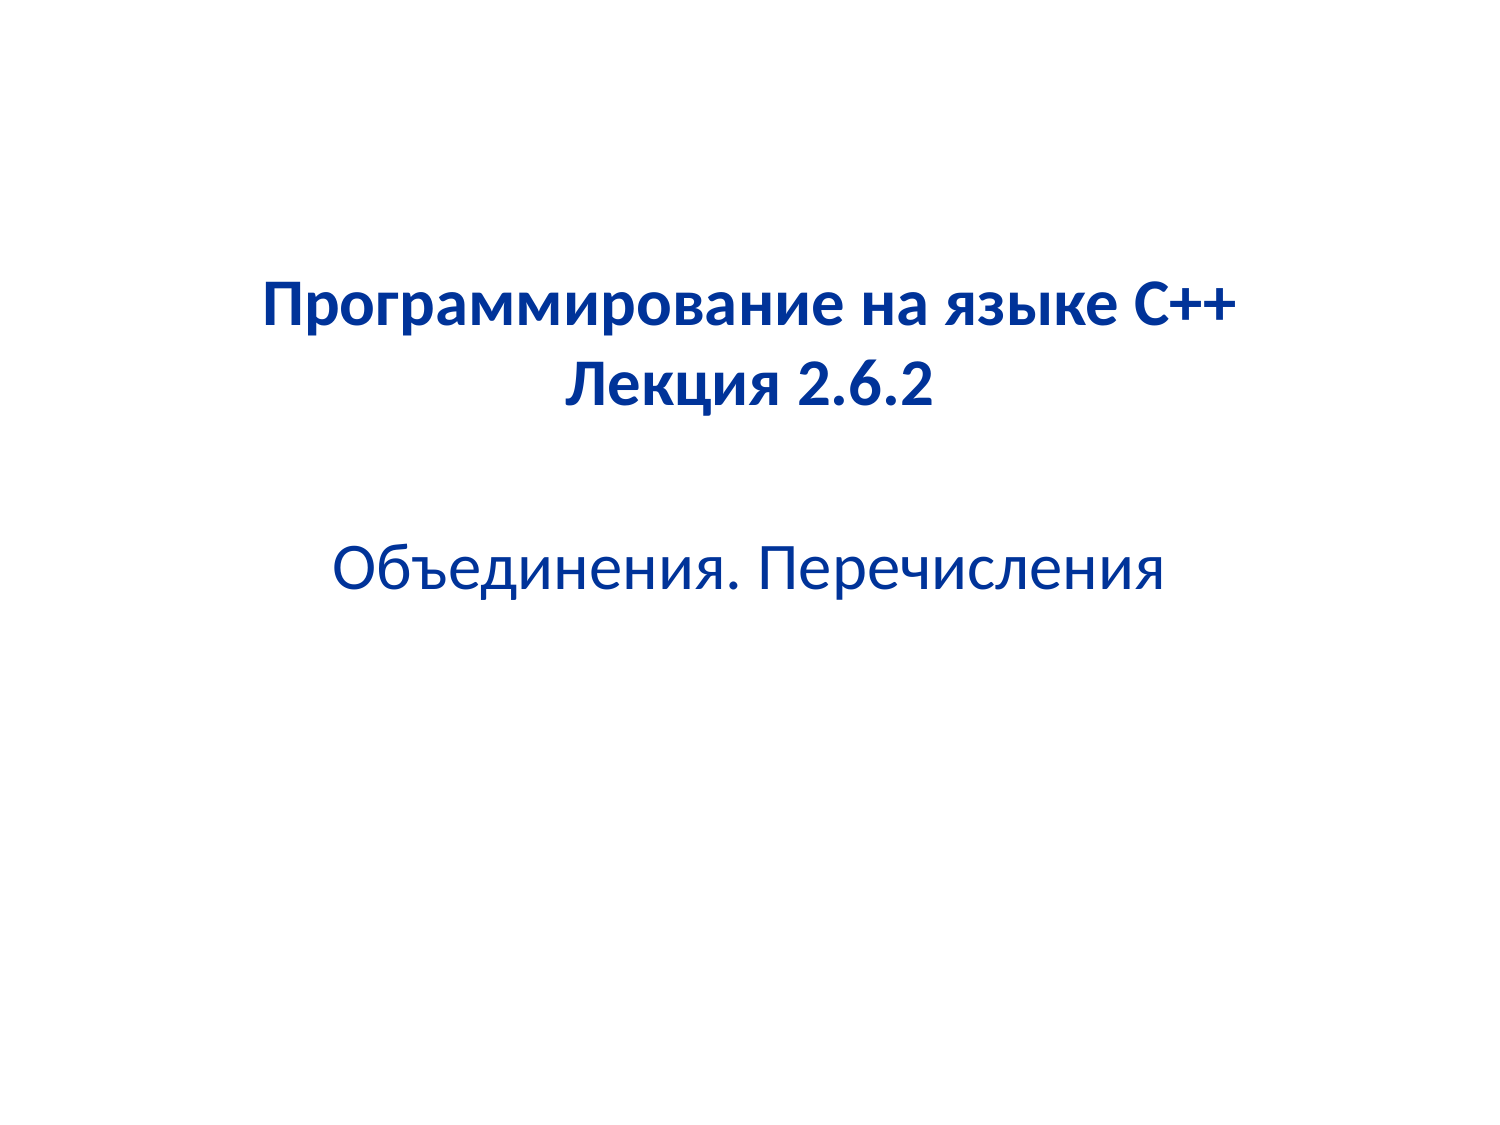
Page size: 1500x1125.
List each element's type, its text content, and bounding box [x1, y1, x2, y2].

subtitle Объединения. Перечисления [112, 515, 1388, 803]
title Программирование на языке С++ Лекция 2.6.2 [112, 251, 1388, 493]
